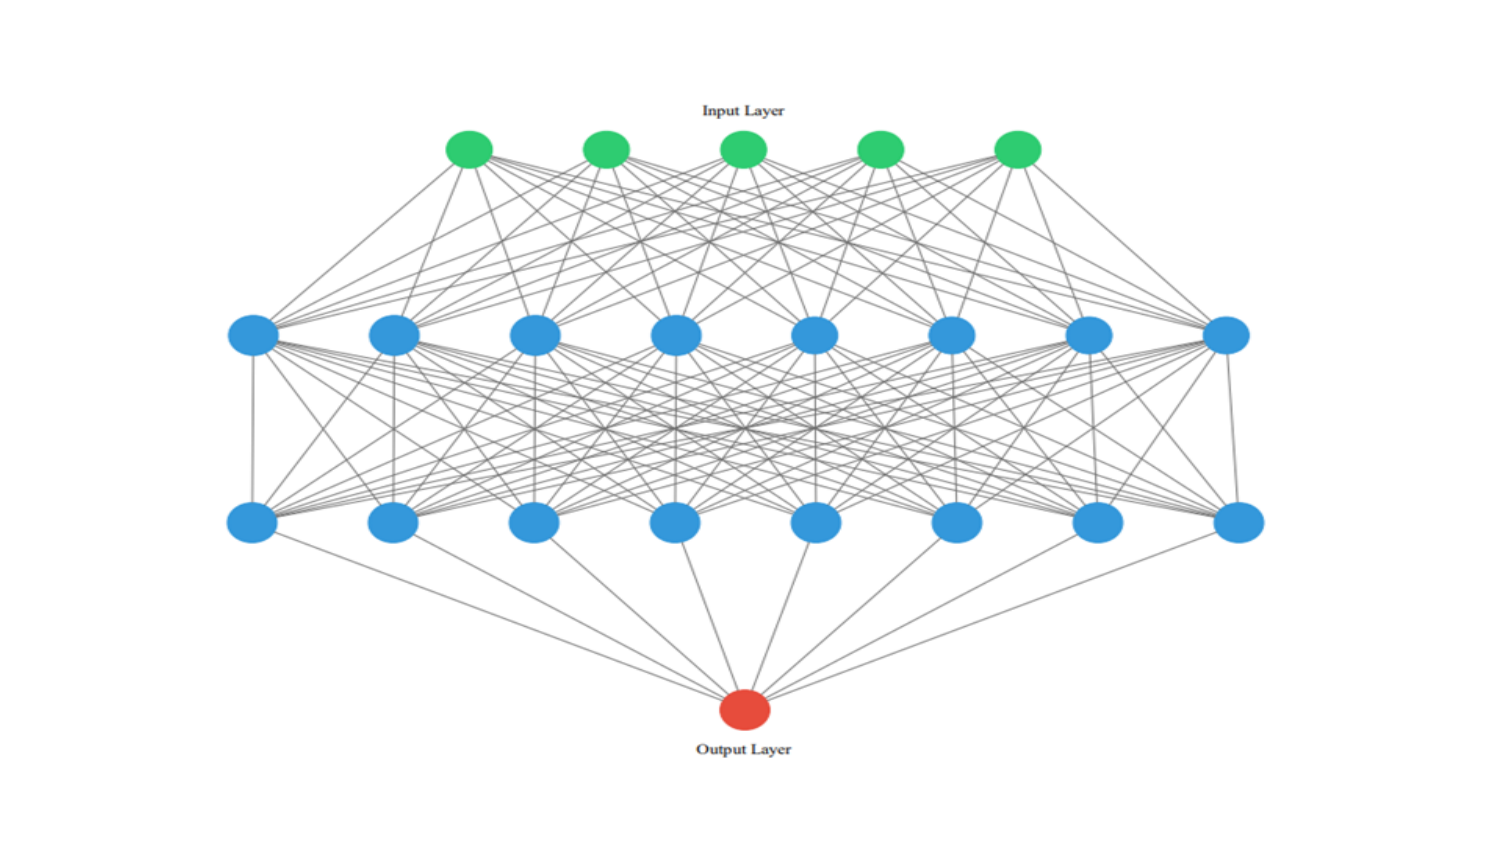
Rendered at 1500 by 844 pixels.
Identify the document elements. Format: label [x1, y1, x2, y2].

picture [189, 72, 1311, 782]
